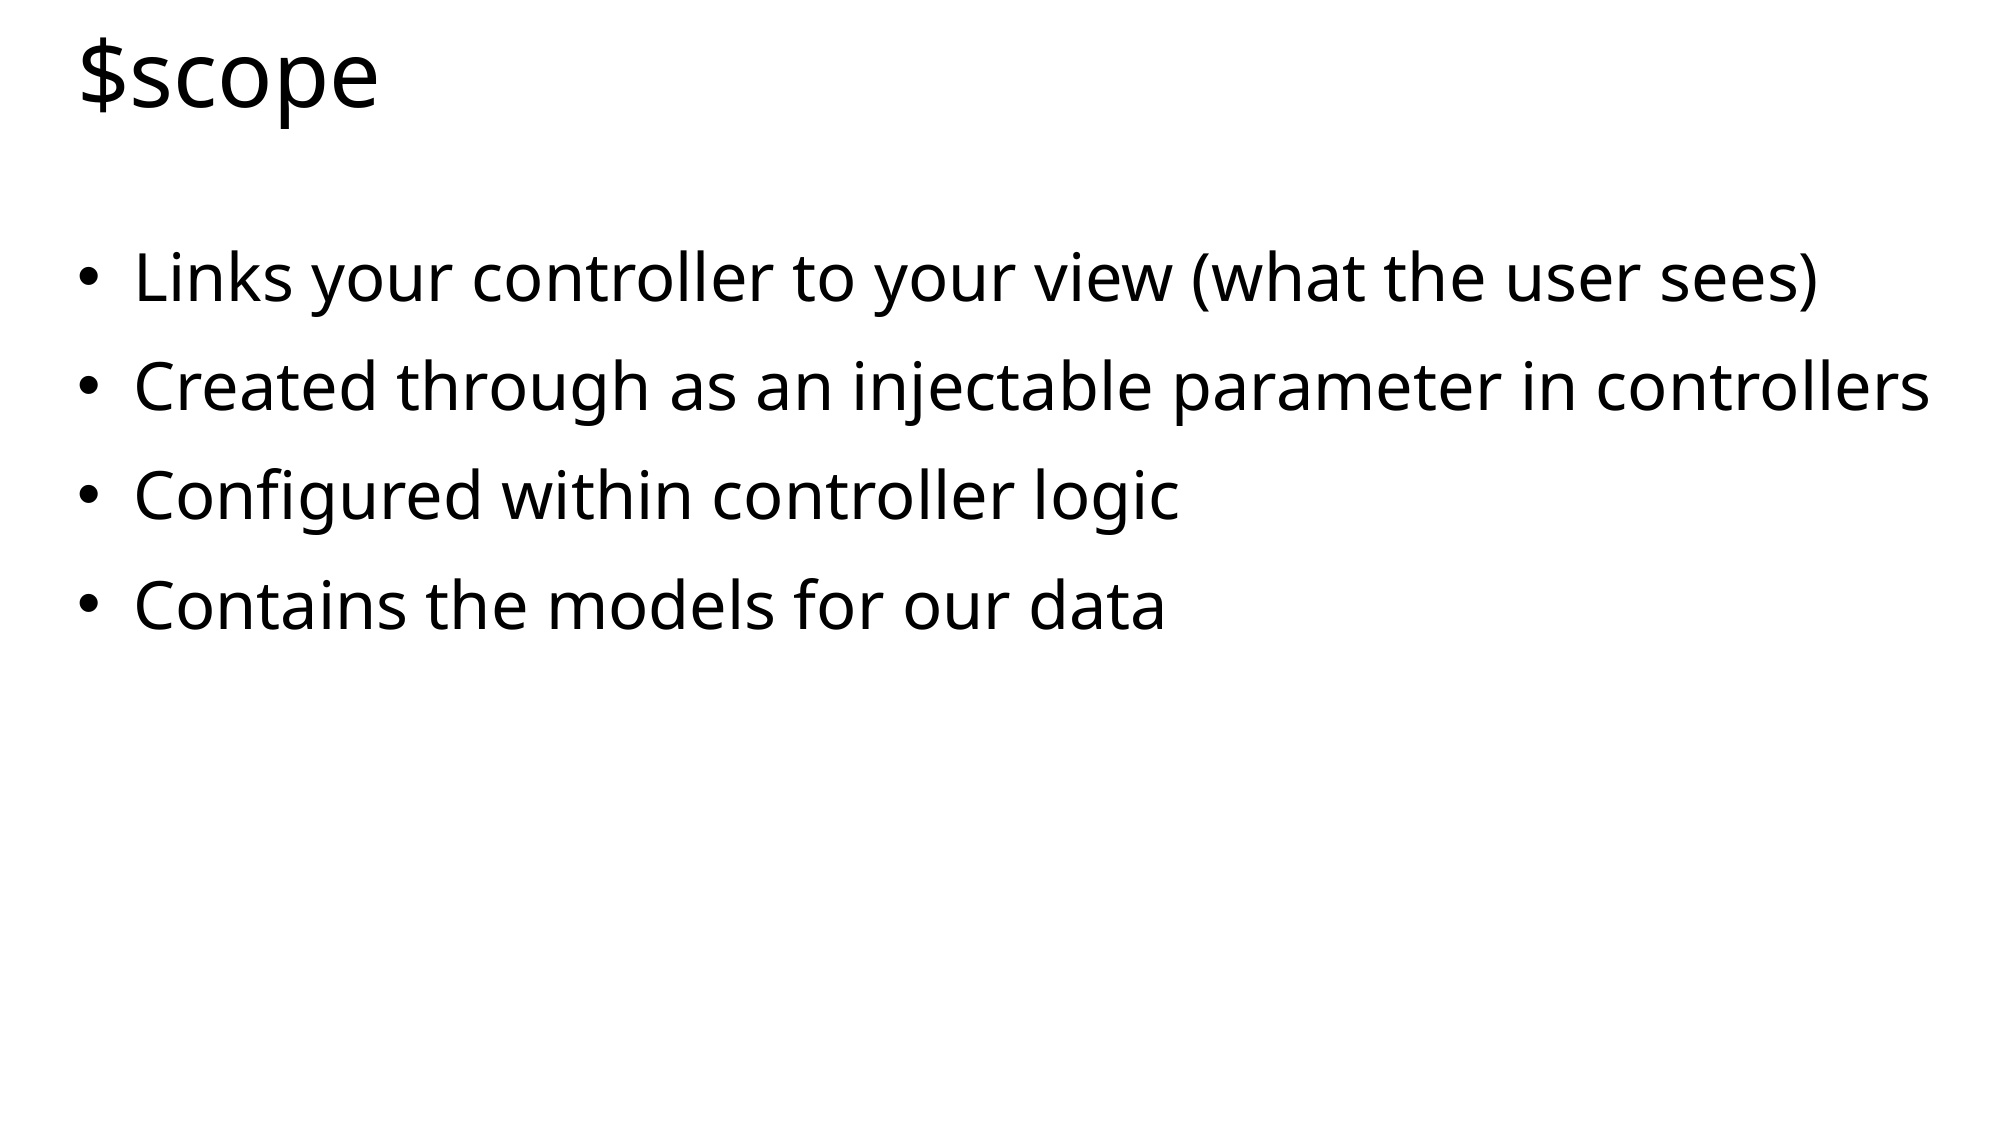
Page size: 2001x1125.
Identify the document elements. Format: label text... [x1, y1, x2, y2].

title $scope [62, 29, 1953, 205]
list Links your controller to your view (what the user sees) Created through as an injectable parameter in controllers Configured within controller logic Contains the models for our data [62, 227, 1953, 1096]
